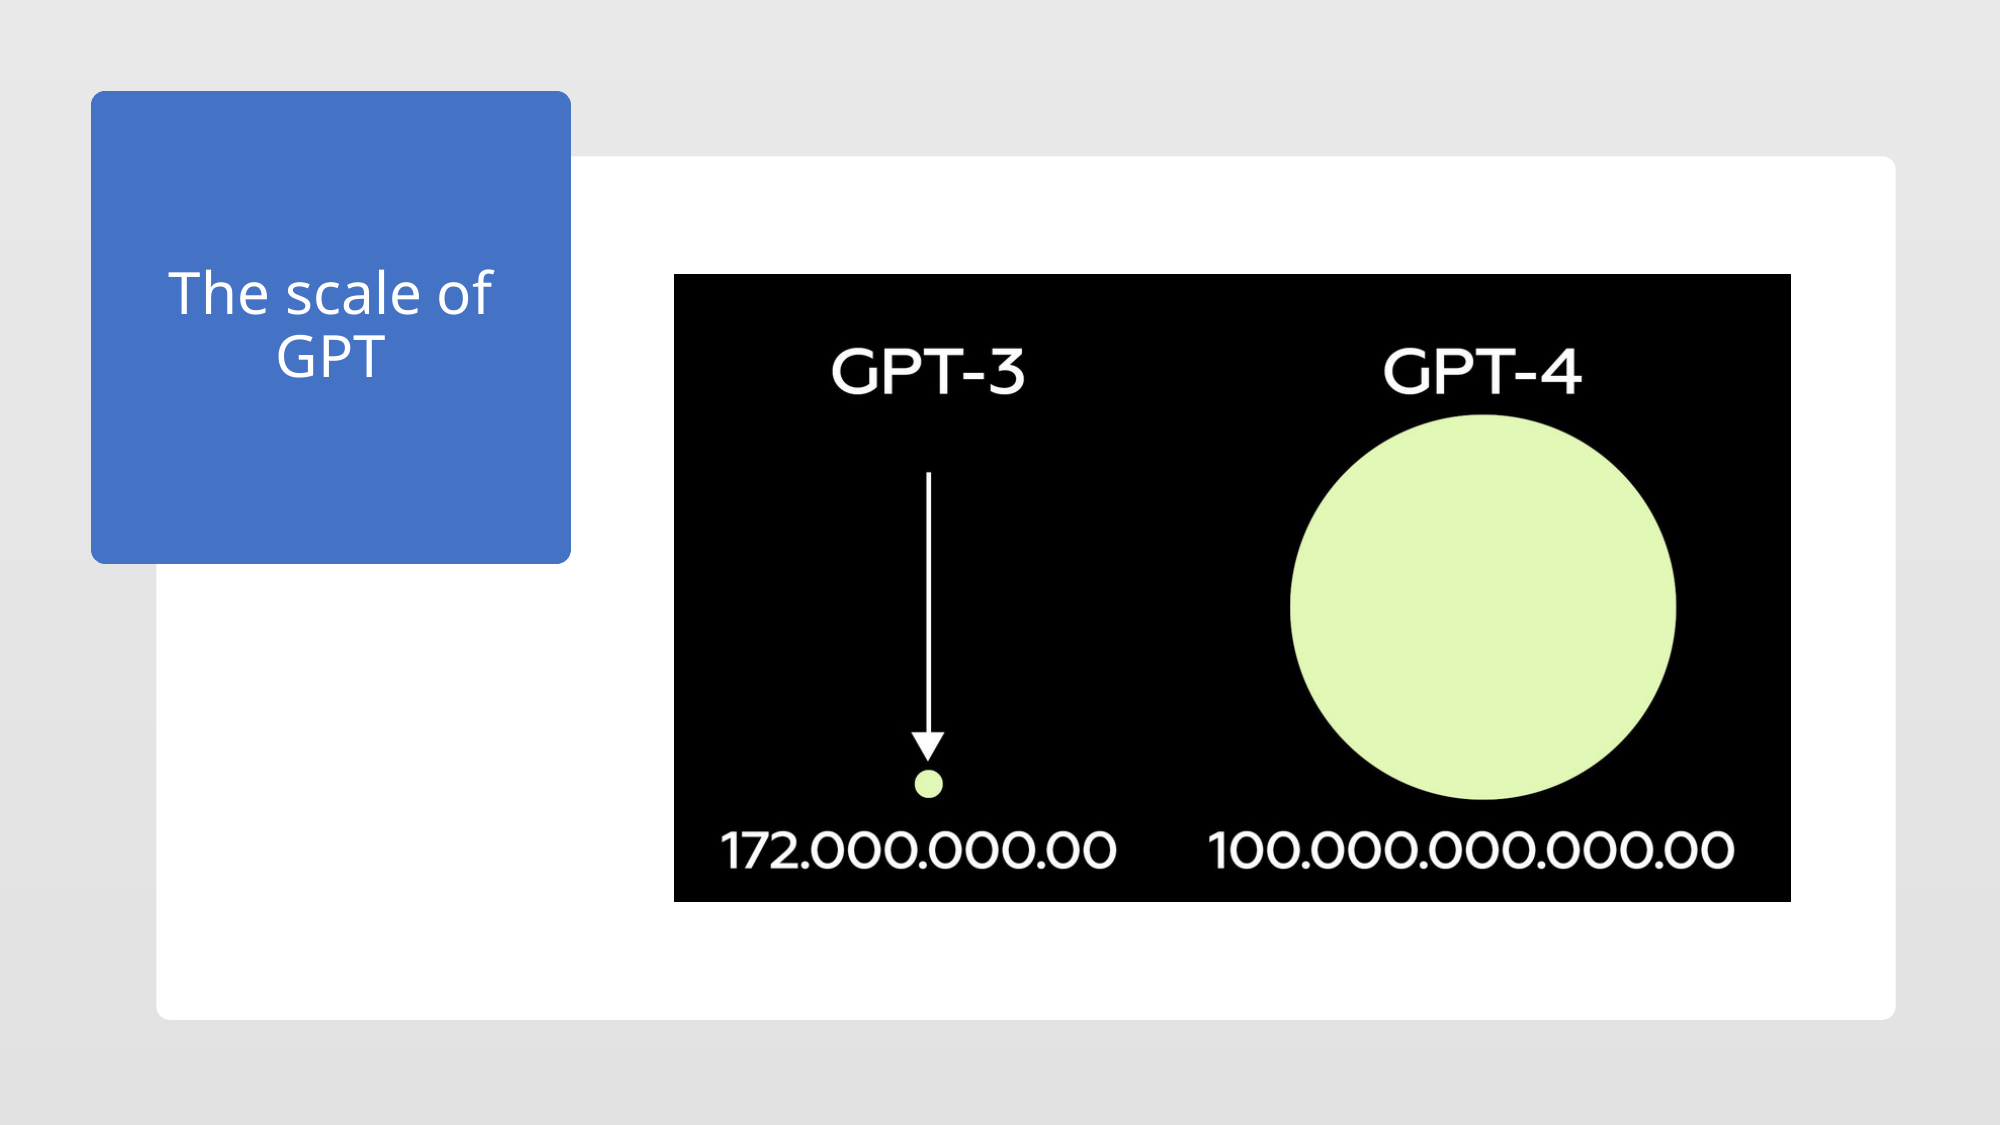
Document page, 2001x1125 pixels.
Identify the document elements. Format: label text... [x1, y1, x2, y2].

text_box [155, 155, 1897, 1021]
title The scale of GPT [105, 104, 557, 550]
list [674, 274, 1791, 902]
